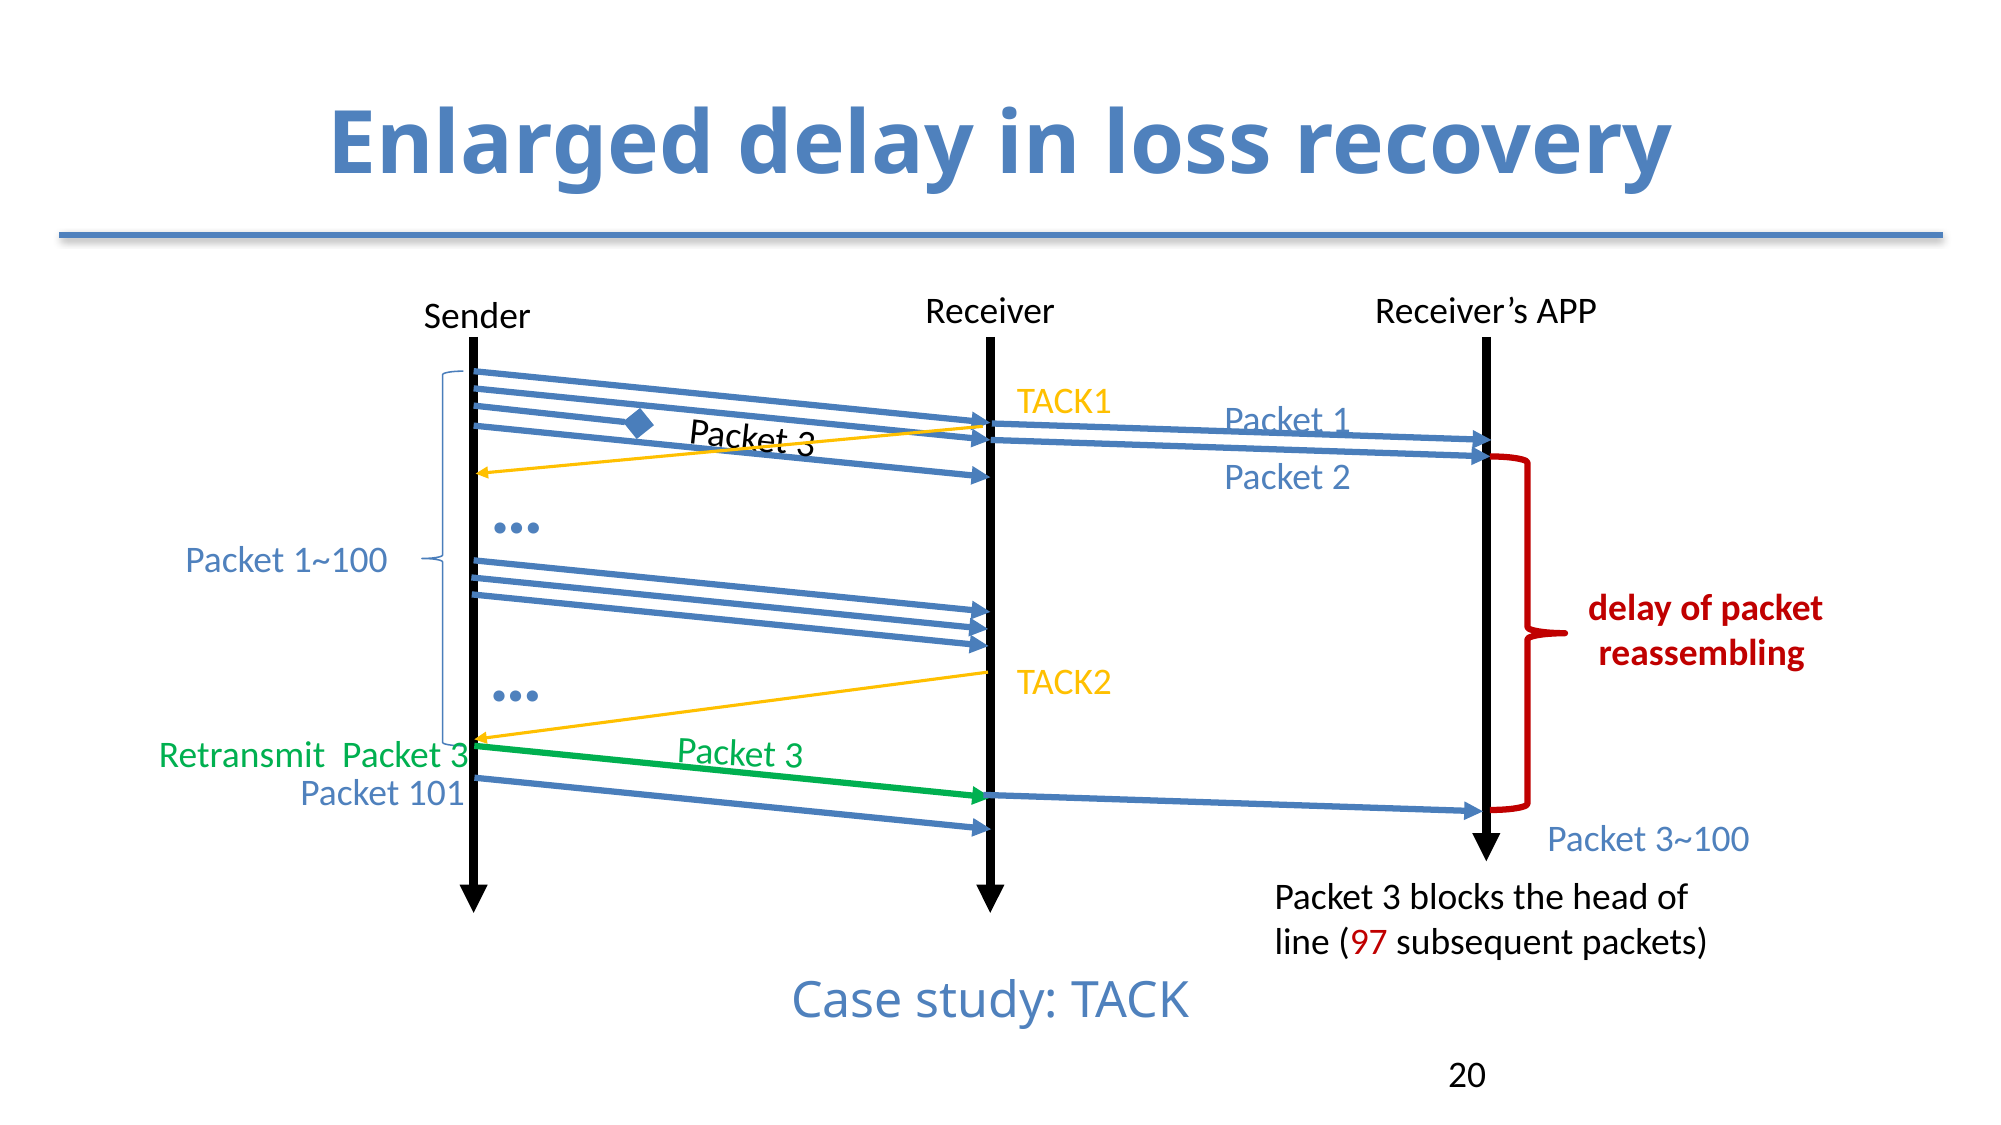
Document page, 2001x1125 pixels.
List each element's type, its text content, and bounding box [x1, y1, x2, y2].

text_box Case study: TACK [776, 982, 1205, 1035]
text_box [74, 223, 2000, 318]
slide_number 20 [1433, 1042, 1900, 1103]
title Enlarged delay in loss recovery [0, 45, 2000, 233]
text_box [137, 278, 1887, 972]
